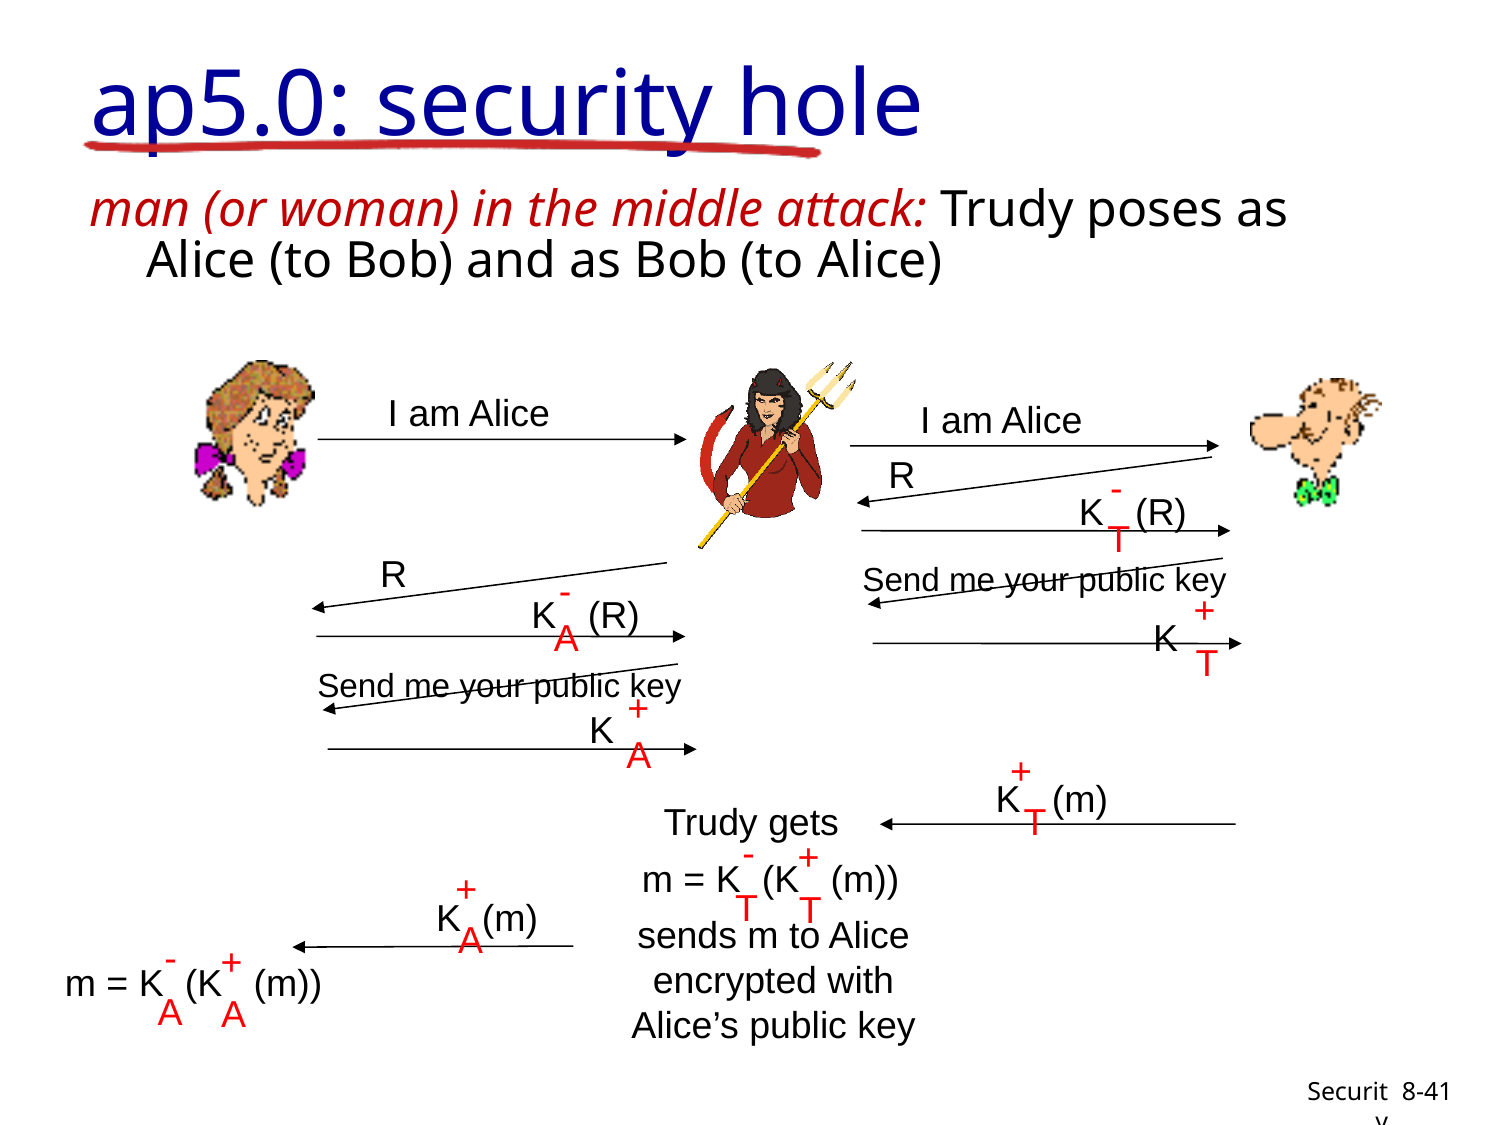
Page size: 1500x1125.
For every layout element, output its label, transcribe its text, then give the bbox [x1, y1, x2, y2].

text_box 8-41 [1387, 1068, 1500, 1113]
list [1250, 378, 1382, 513]
title ap5.0: security hole [75, 20, 1048, 177]
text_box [48, 925, 339, 1044]
text_box Send me your public key [847, 551, 1136, 606]
text_box Send me your public key [302, 656, 571, 712]
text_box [573, 676, 668, 785]
text_box [859, 495, 873, 508]
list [190, 359, 315, 513]
picture [79, 135, 831, 165]
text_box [979, 738, 1124, 852]
text_box sends m to Alice encrypted with Alice’s public key [609, 904, 938, 1054]
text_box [420, 857, 554, 970]
footer Security [1284, 1067, 1403, 1110]
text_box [515, 559, 656, 668]
text_box [1209, 524, 1231, 537]
text_box [672, 743, 697, 756]
text_box I am Alice [905, 388, 1098, 449]
text_box [311, 601, 365, 614]
text_box [660, 630, 686, 643]
text_box R [873, 443, 931, 503]
text_box Send me your public key [1206, 551, 1243, 606]
text_box [1098, 439, 1220, 453]
text_box Send me your public key [657, 656, 698, 712]
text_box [1062, 455, 1204, 569]
text_box [565, 433, 687, 446]
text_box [625, 821, 917, 940]
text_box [1137, 578, 1235, 693]
text_box R [365, 542, 423, 602]
text_box Trudy gets [648, 790, 854, 819]
picture [698, 361, 856, 549]
list man (or woman) in the middle attack: Trudy poses as Alice (to Bob) and as Bob (to Alice) [74, 177, 1321, 329]
text_box I am Alice [372, 381, 565, 442]
